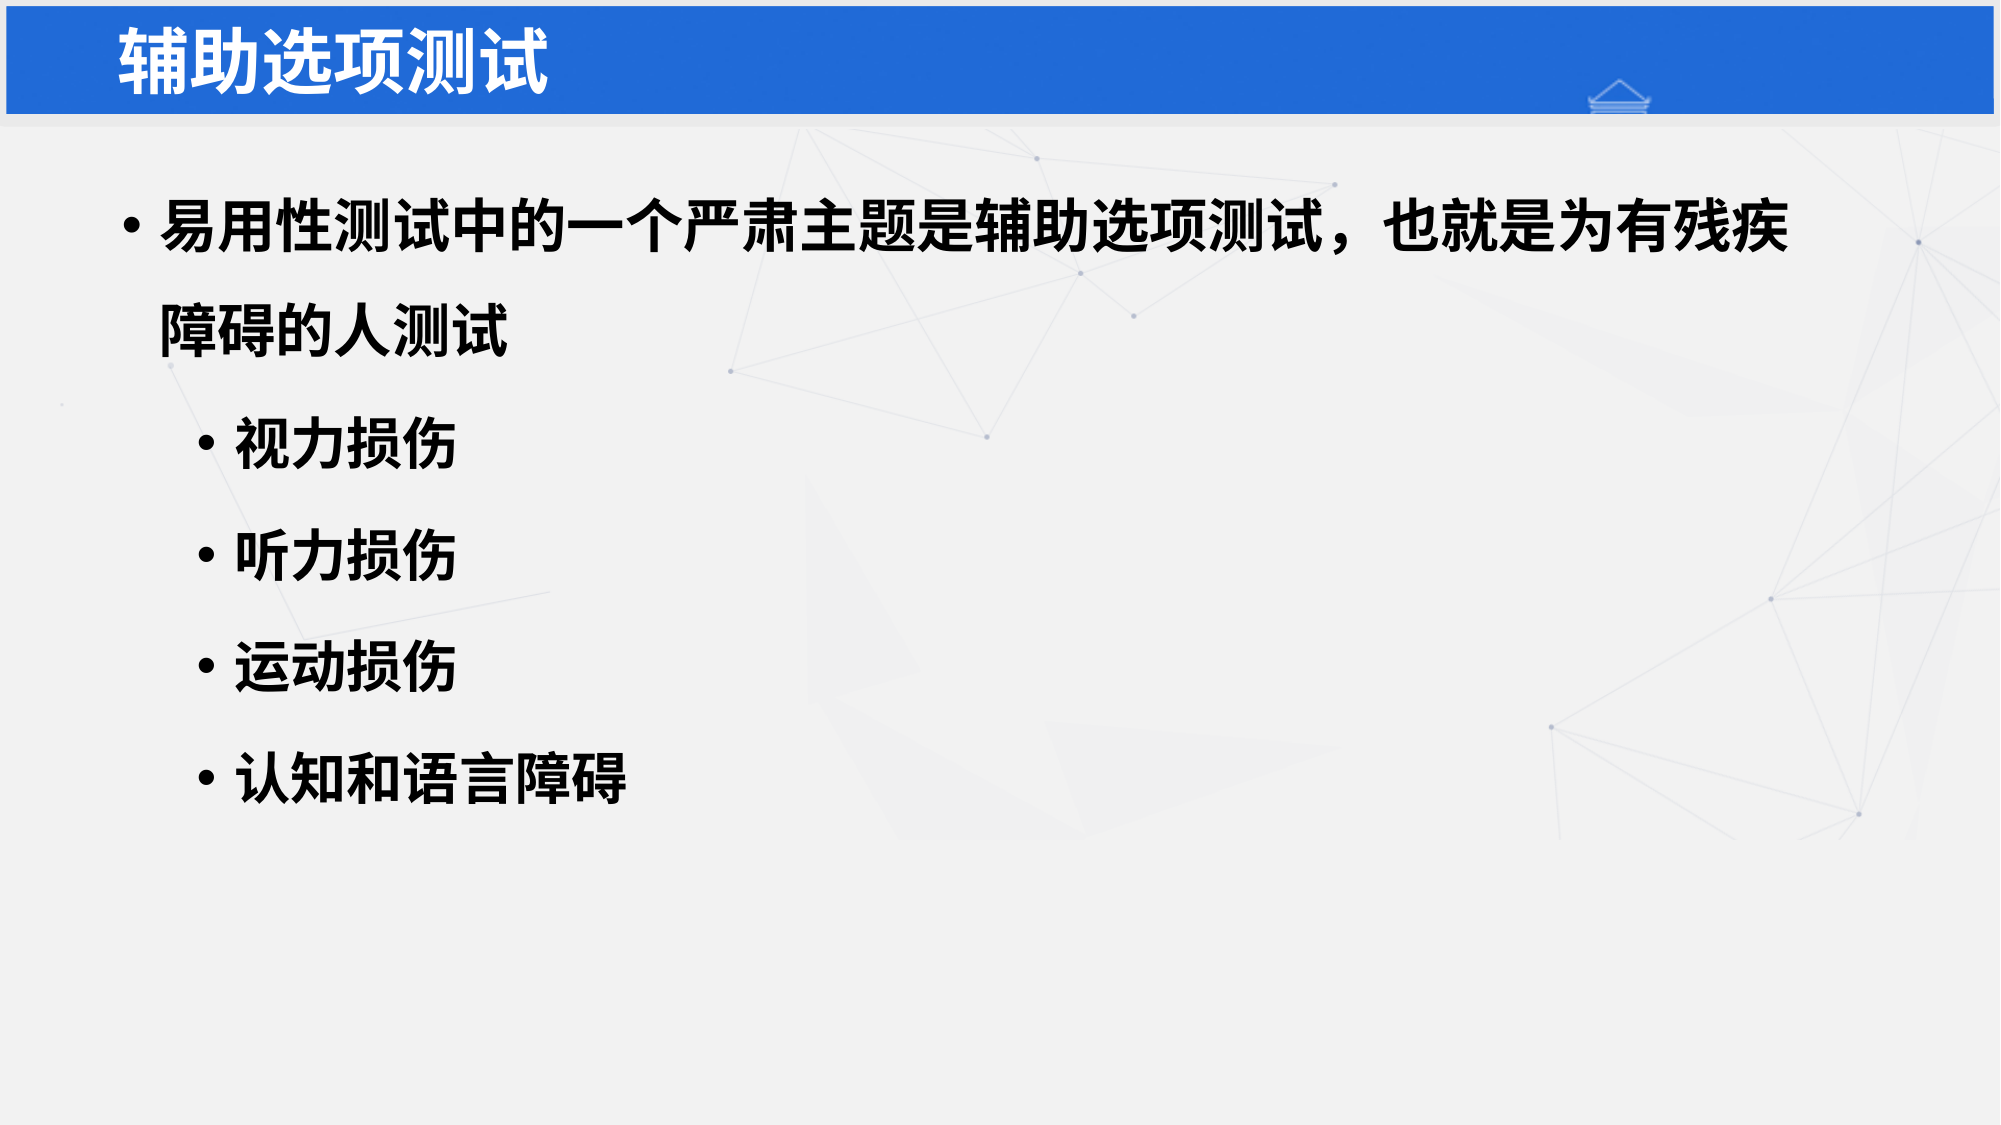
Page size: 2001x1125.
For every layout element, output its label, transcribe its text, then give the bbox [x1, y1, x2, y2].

title 辅助选项测试 [102, 19, 1820, 112]
picture [7, 7, 1993, 114]
list 易用性测试中的一个严肃主题是辅助选项测试，也就是为有残疾障碍的人测试 视力损伤 听力损伤 运动损伤 认知和语言障碍 [106, 146, 1830, 978]
picture [0, 129, 2000, 840]
